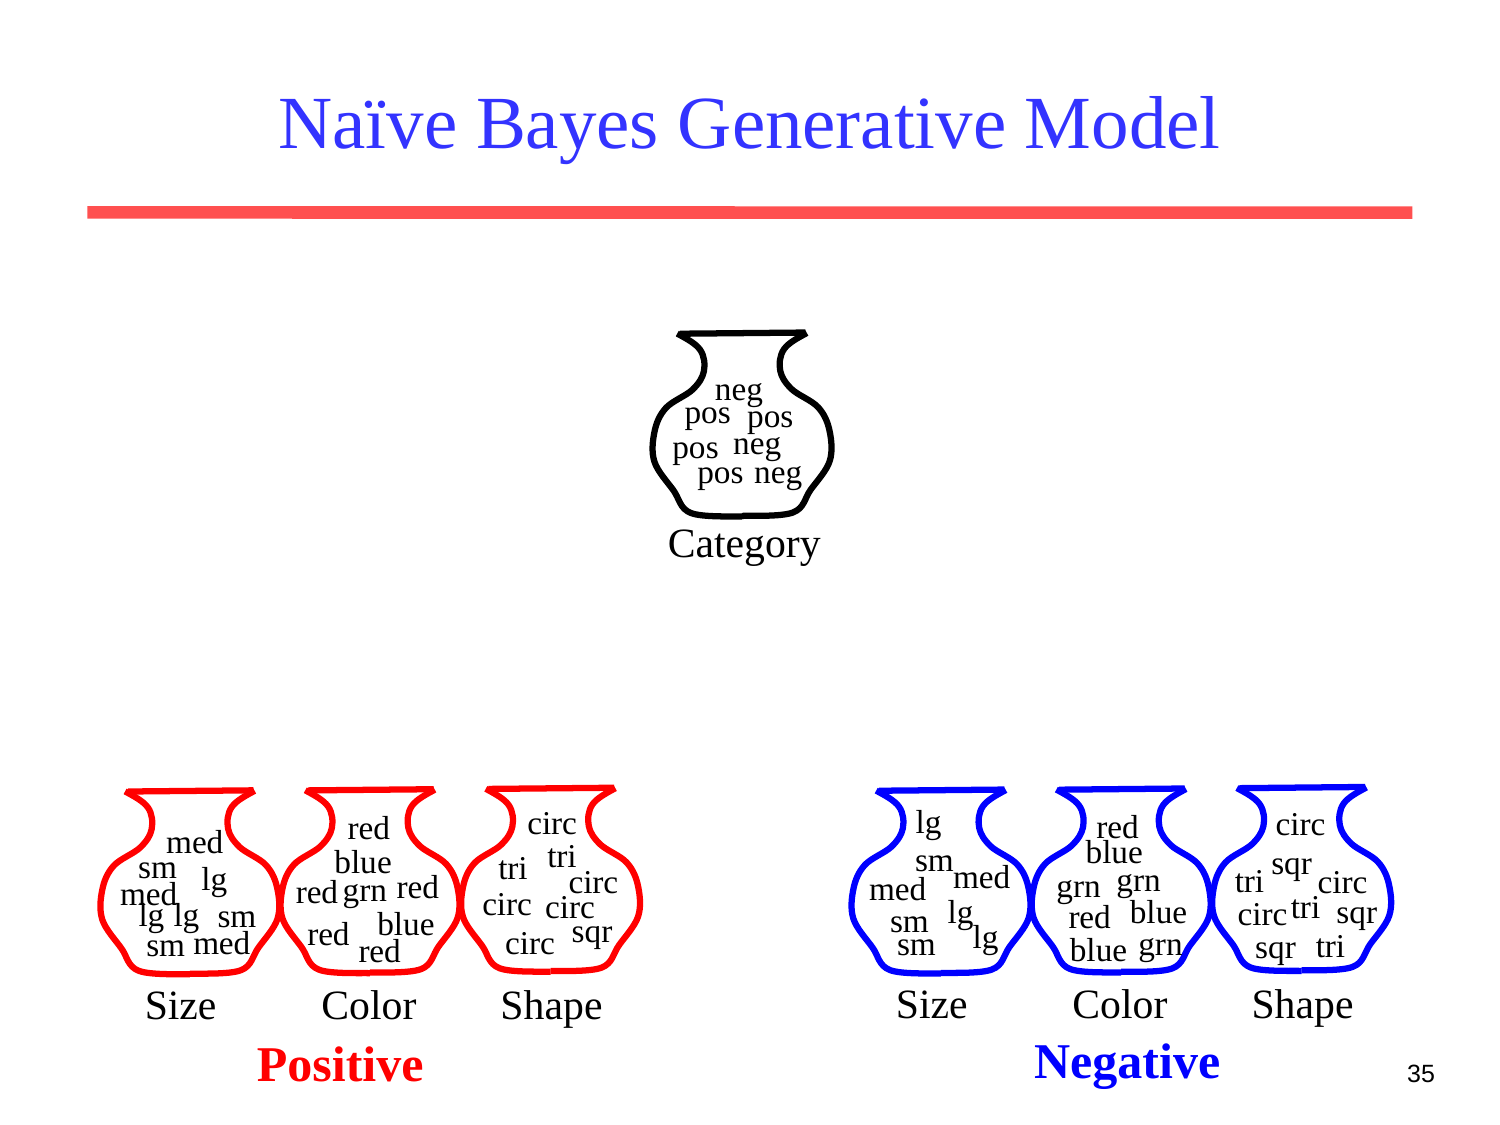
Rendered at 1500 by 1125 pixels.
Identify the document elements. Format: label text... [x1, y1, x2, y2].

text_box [98, 787, 642, 1036]
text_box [849, 789, 1027, 975]
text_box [1210, 786, 1393, 973]
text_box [650, 332, 834, 518]
text_box Positive [242, 1044, 439, 1100]
text_box Category [653, 523, 836, 574]
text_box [1030, 788, 1207, 974]
text_box Negative [1019, 1021, 1236, 1097]
text_box Size Color Shape [880, 980, 1380, 1035]
slide_number 35 [1137, 1049, 1451, 1125]
title Naïve Bayes Generative Model [112, 37, 1388, 200]
